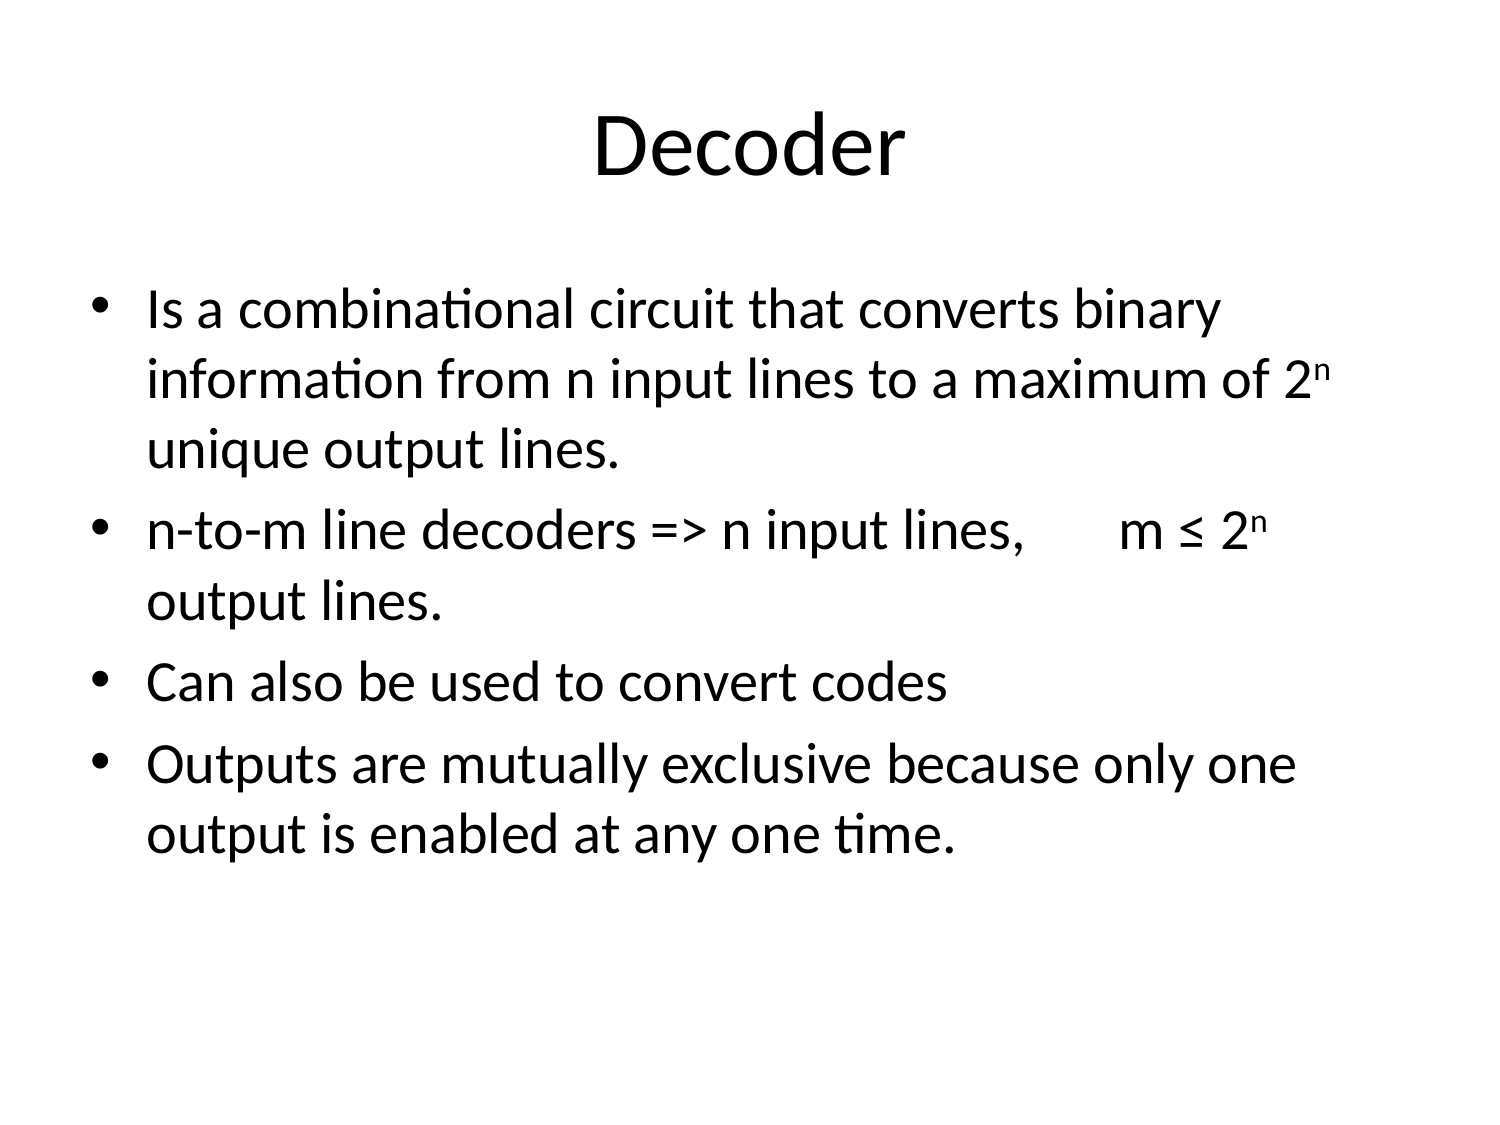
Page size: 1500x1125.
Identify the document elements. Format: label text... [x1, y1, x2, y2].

list Is a combinational circuit that converts binary information from n input lines to a maximum of 2n unique output lines. n-to-m line decoders => n input lines, m ≤ 2n output lines. Can also be used to convert codes Outputs are mutually exclusive because only one output is enabled at any one time. [75, 262, 1425, 1005]
title Decoder [75, 45, 1425, 233]
